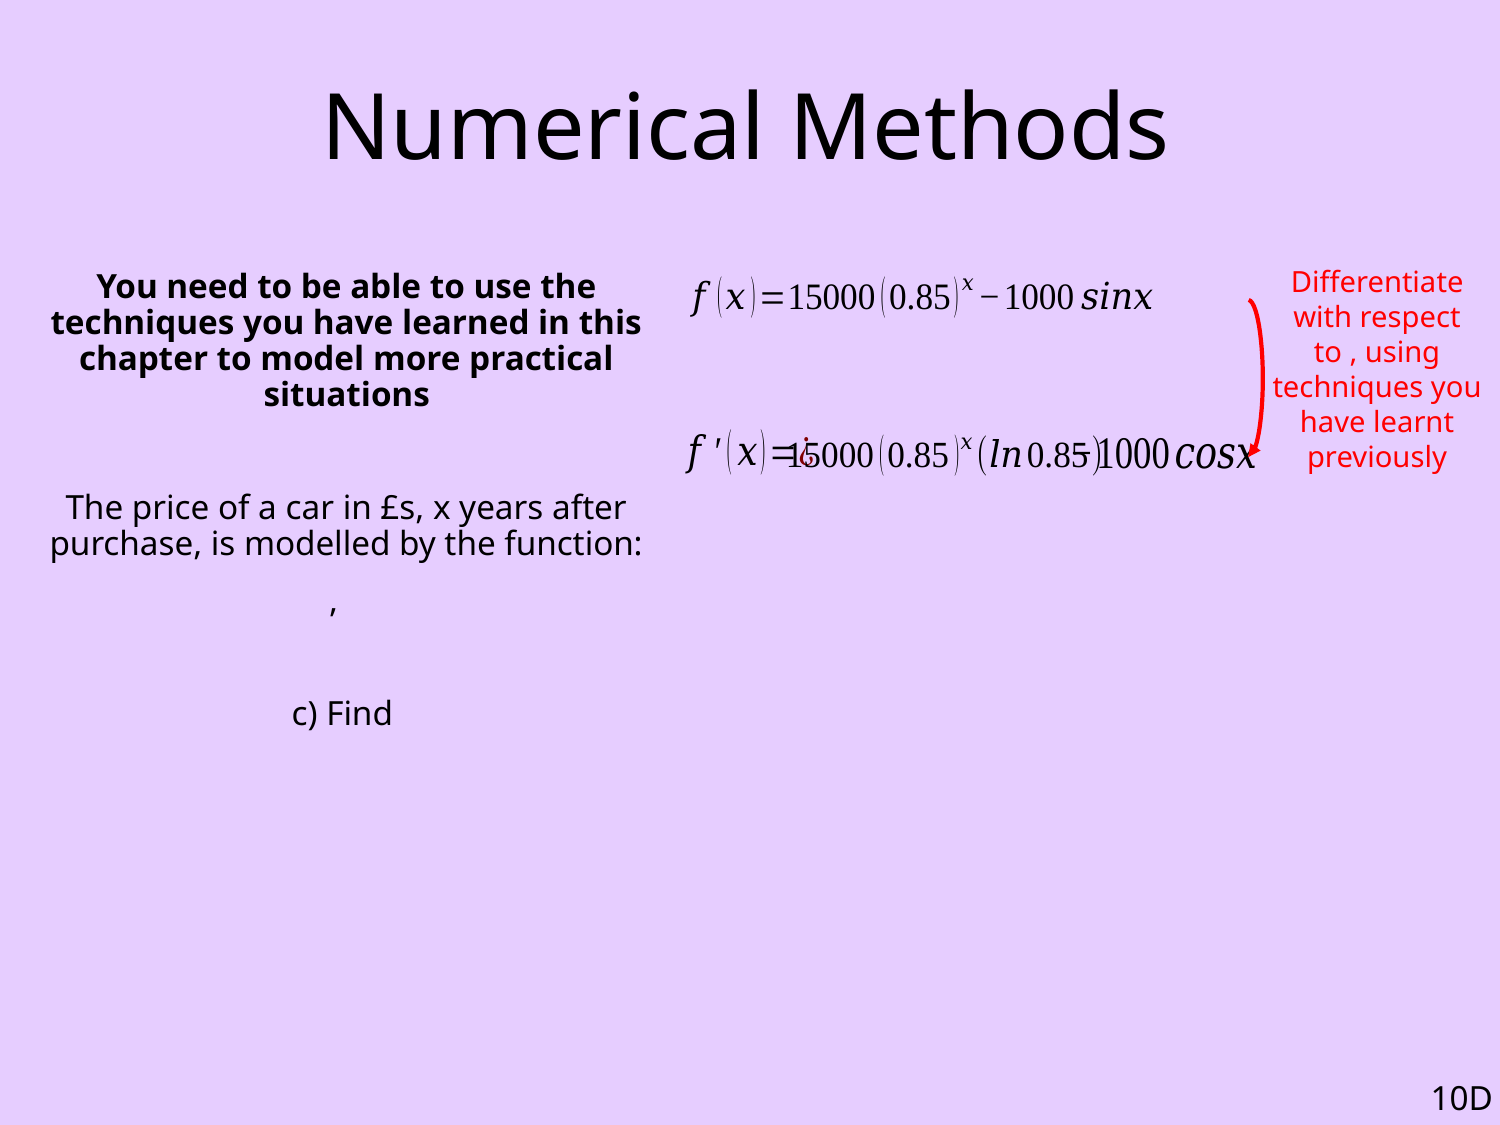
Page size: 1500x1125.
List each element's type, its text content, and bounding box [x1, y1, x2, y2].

text_box [1248, 299, 1264, 458]
text_box 10D [1415, 1069, 1500, 1125]
title Numerical Methods [98, 21, 1393, 239]
